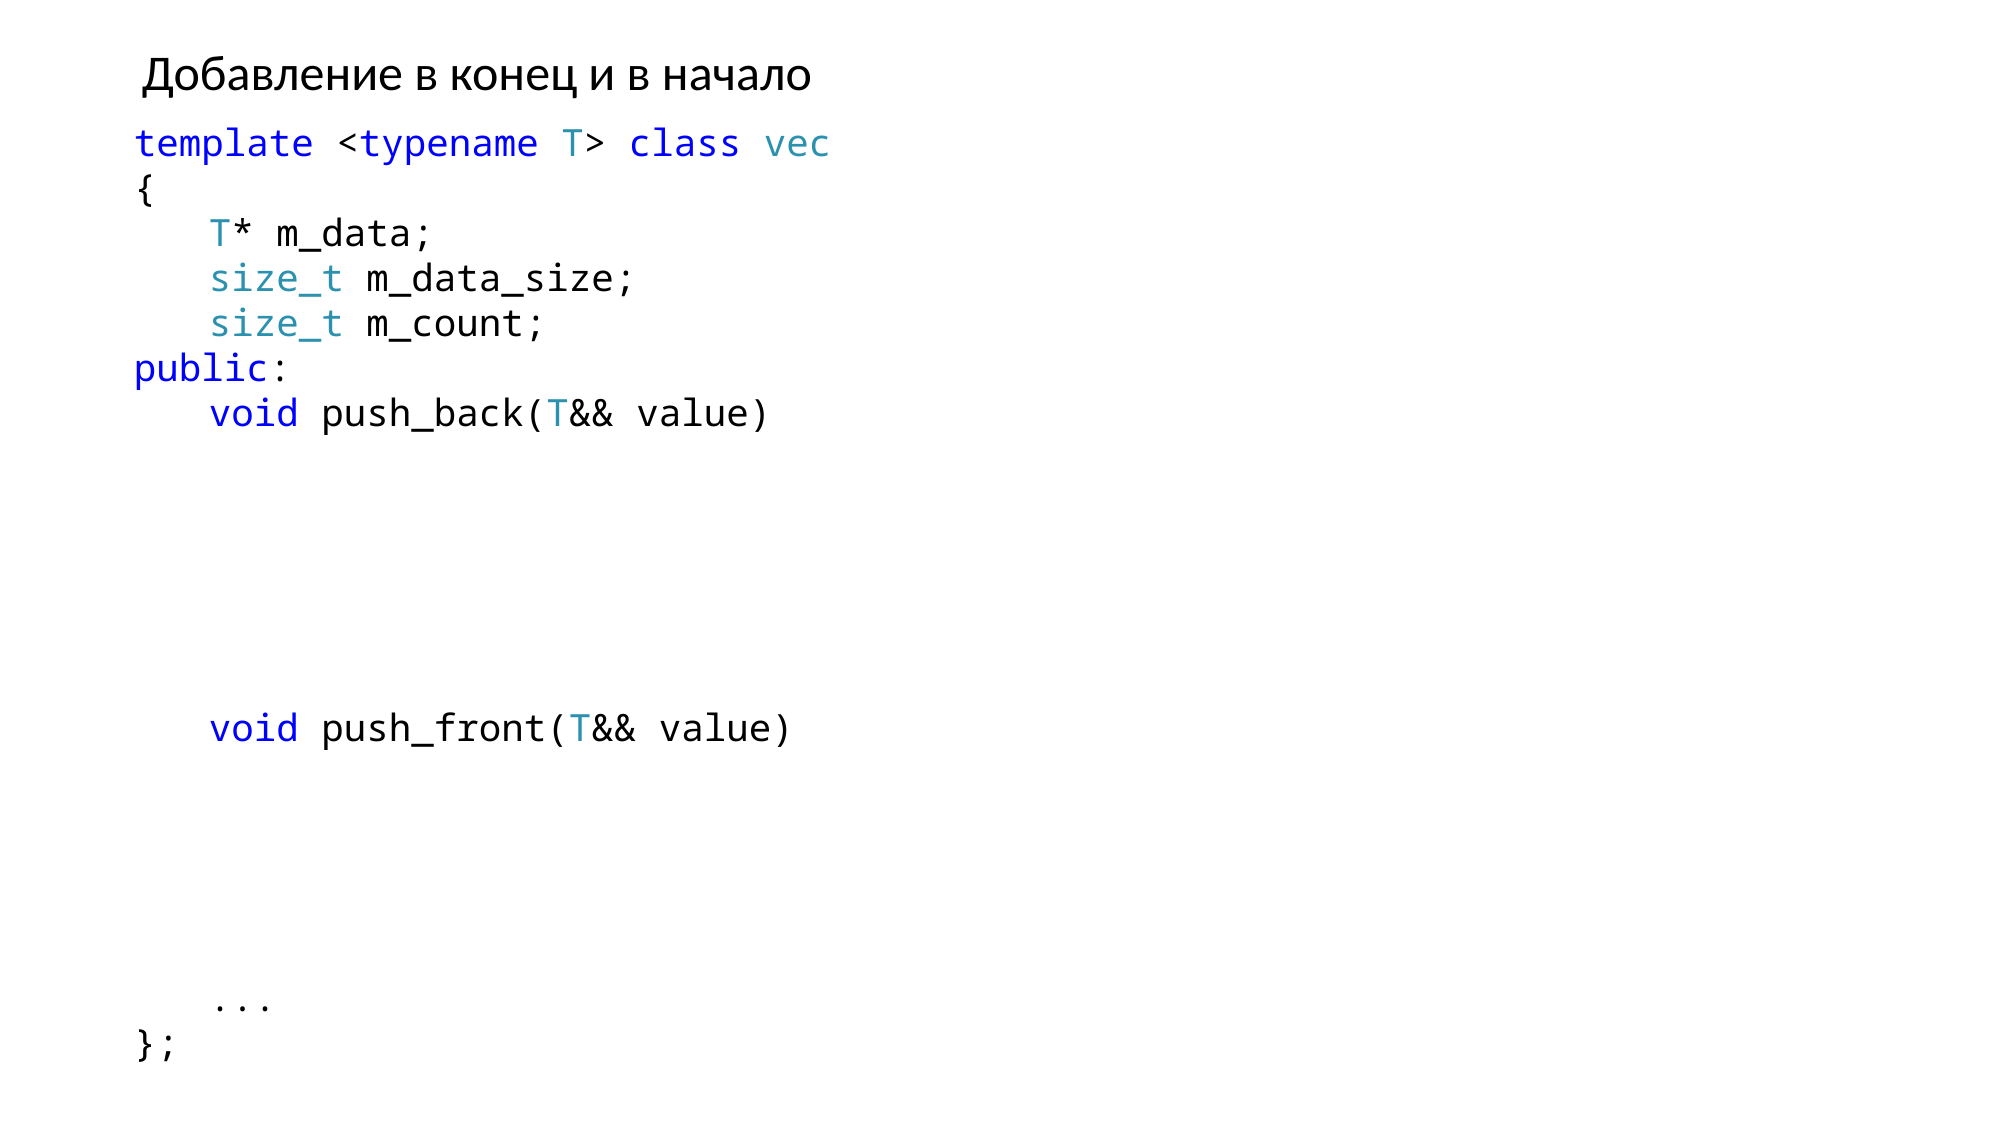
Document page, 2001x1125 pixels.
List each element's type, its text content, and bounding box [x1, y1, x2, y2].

text_box template <typename T> class vec { T* m_data; size_t m_data_size; size_t m_count; public: void push_back(T&& value) void push_front(T&& value) ... }; [119, 111, 1877, 1072]
text_box Добавление в конец и в начало [127, 33, 1894, 108]
